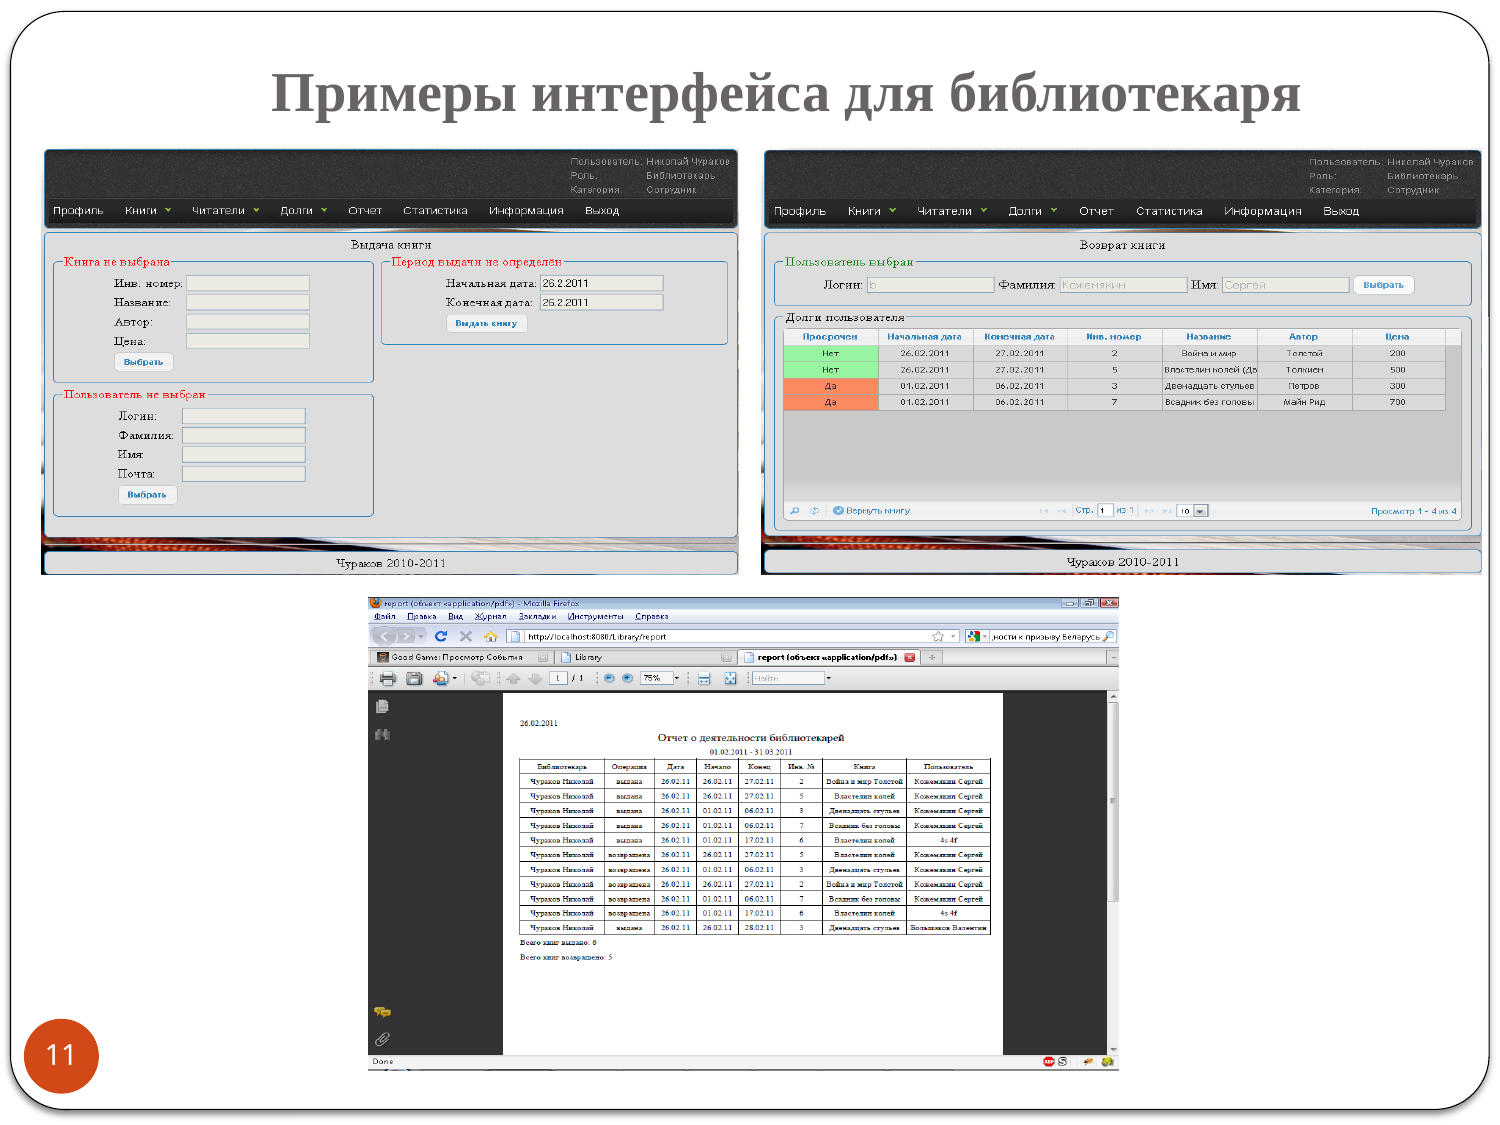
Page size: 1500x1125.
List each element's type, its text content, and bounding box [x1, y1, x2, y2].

picture [368, 597, 1119, 1071]
picture [761, 148, 1483, 575]
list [41, 148, 739, 575]
slide_number 11 [23, 1018, 99, 1094]
title Примеры интерфейса для библиотекаря [150, 45, 1425, 138]
